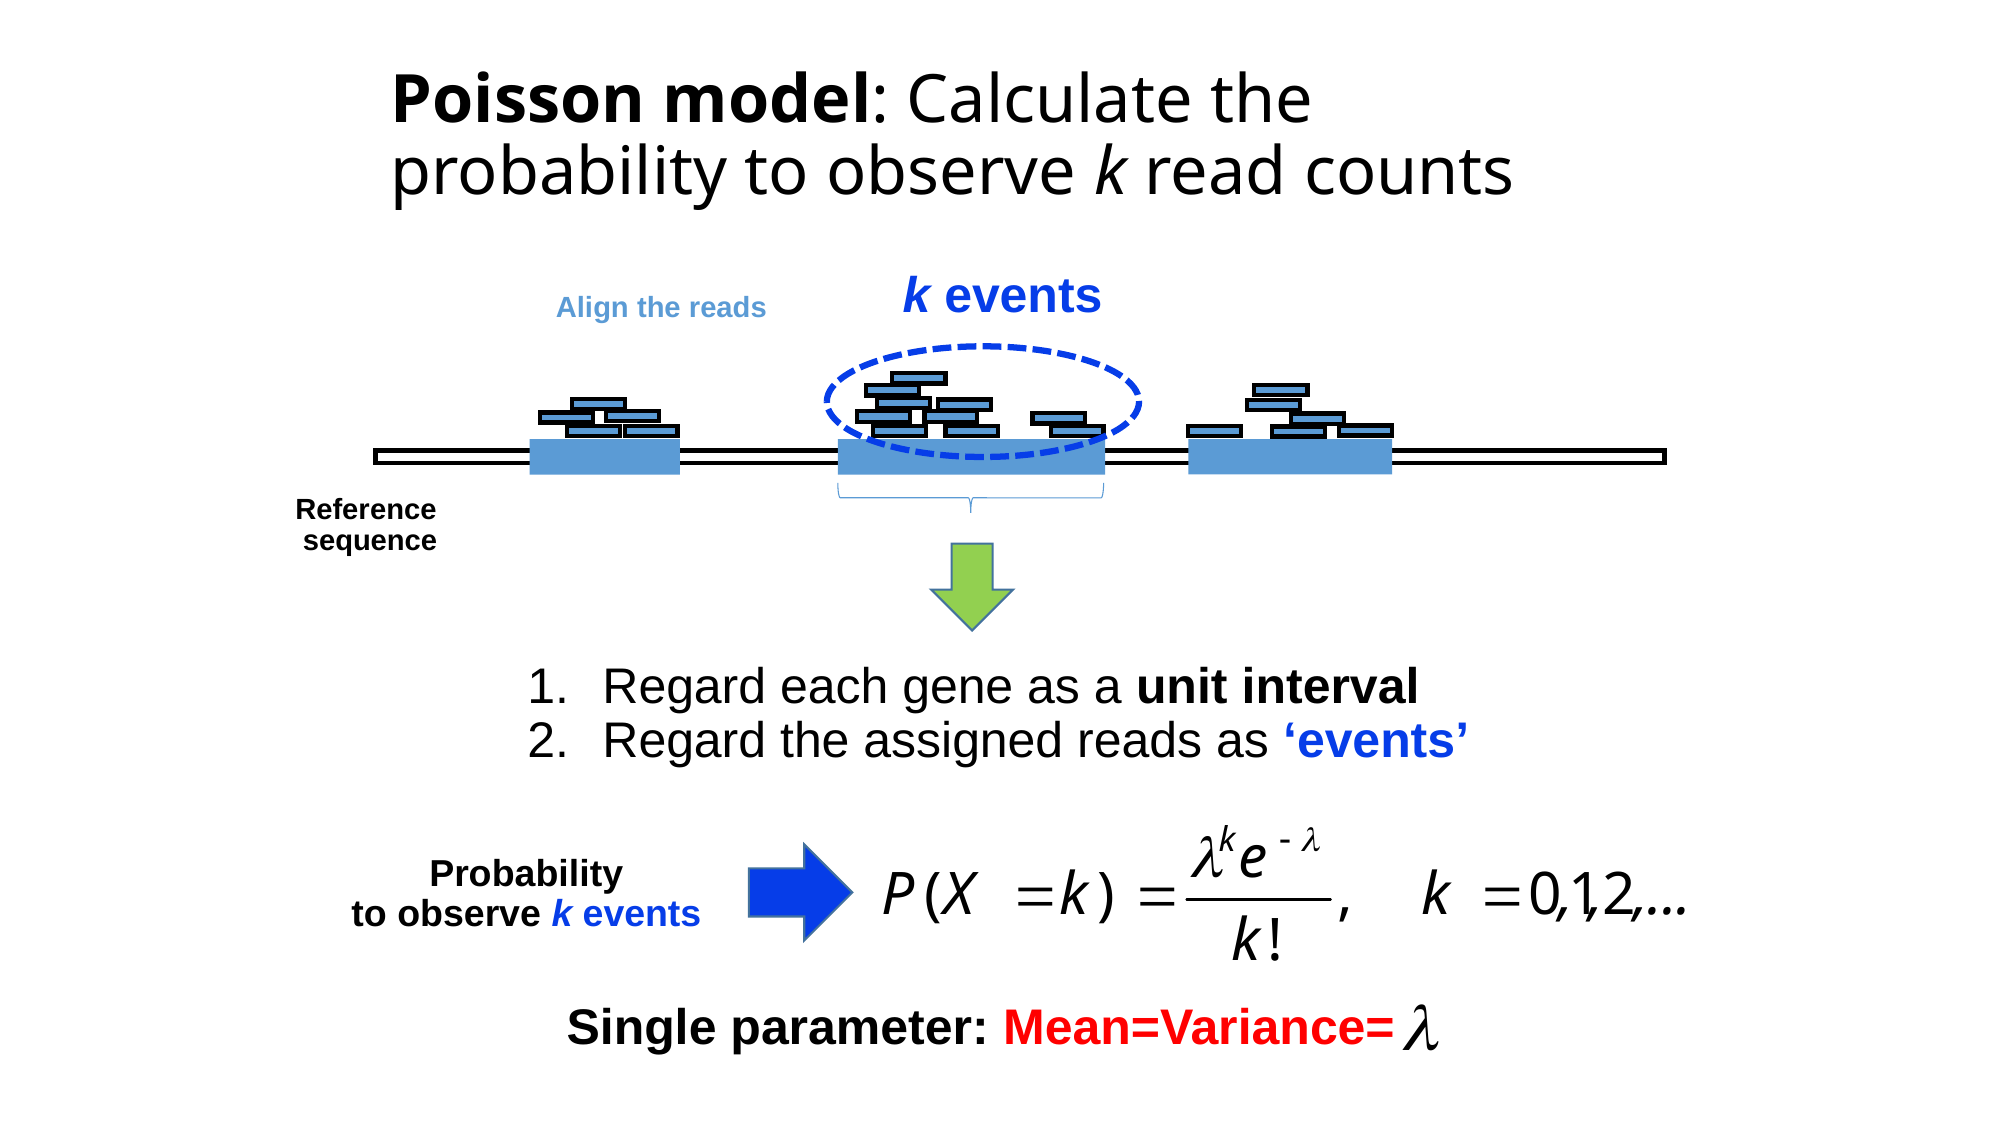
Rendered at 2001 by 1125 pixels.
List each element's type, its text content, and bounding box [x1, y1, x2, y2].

text_box [539, 411, 594, 424]
text_box [837, 482, 1105, 513]
text_box [825, 345, 1141, 459]
text_box Regard each gene as a unit interval Regard the assigned reads as ‘events’ [512, 653, 1485, 776]
text_box Reference sequence [280, 486, 460, 565]
text_box [624, 425, 679, 437]
text_box [1246, 399, 1301, 411]
text_box [1338, 424, 1393, 437]
text_box [1187, 438, 1393, 475]
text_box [877, 811, 1719, 973]
text_box [928, 542, 1016, 632]
text_box [837, 438, 1106, 476]
text_box [529, 438, 681, 476]
title Poisson model: Calculate the probability to observe k read counts [375, 43, 1651, 231]
text_box [747, 841, 854, 944]
text_box [571, 398, 626, 410]
text_box [566, 425, 621, 437]
text_box [605, 410, 660, 422]
text_box [1187, 425, 1242, 437]
text_box Probability to observe k events [336, 846, 727, 943]
text_box [1271, 425, 1326, 438]
text_box [1290, 412, 1345, 425]
text_box [1393, 449, 1666, 464]
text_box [1392, 990, 1452, 1067]
text_box [1253, 384, 1309, 396]
text_box Single parameter: Mean=Variance= [551, 994, 1392, 1063]
text_box k events [887, 262, 1118, 332]
text_box Align the reads [540, 285, 782, 332]
text_box [681, 449, 837, 464]
text_box [1106, 449, 1187, 464]
text_box [375, 449, 529, 464]
